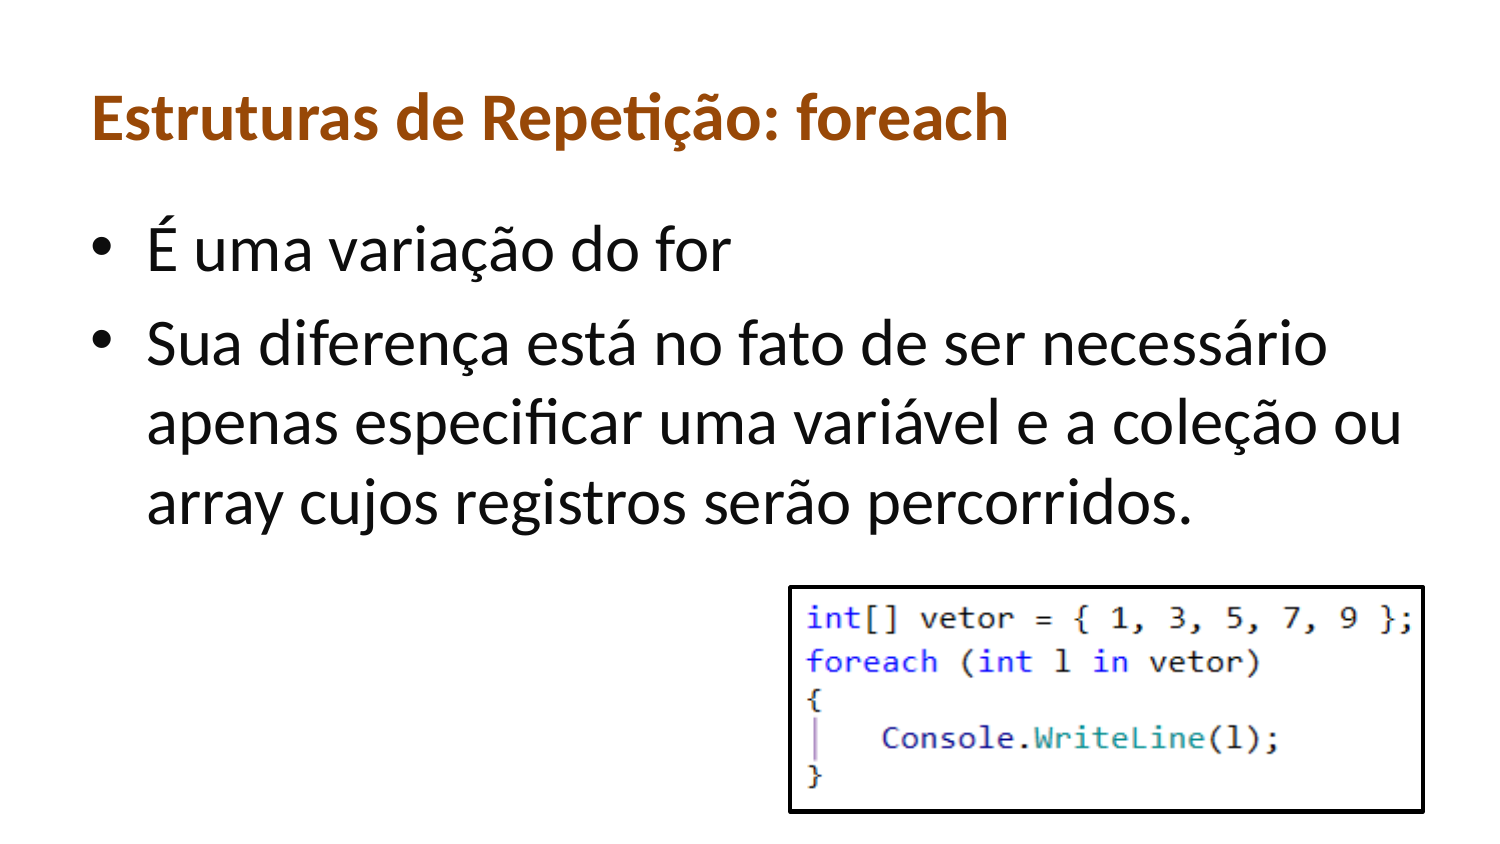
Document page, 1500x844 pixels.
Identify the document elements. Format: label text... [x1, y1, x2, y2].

picture [801, 598, 1421, 800]
title Estruturas de Repetição: foreach [76, 65, 1427, 162]
text_box [788, 585, 1425, 814]
list É uma variação do for Sua diferença está no fato de ser necessário apenas especificar uma variável e a coleção ou array cujos registros serão percorridos. [75, 197, 1425, 552]
